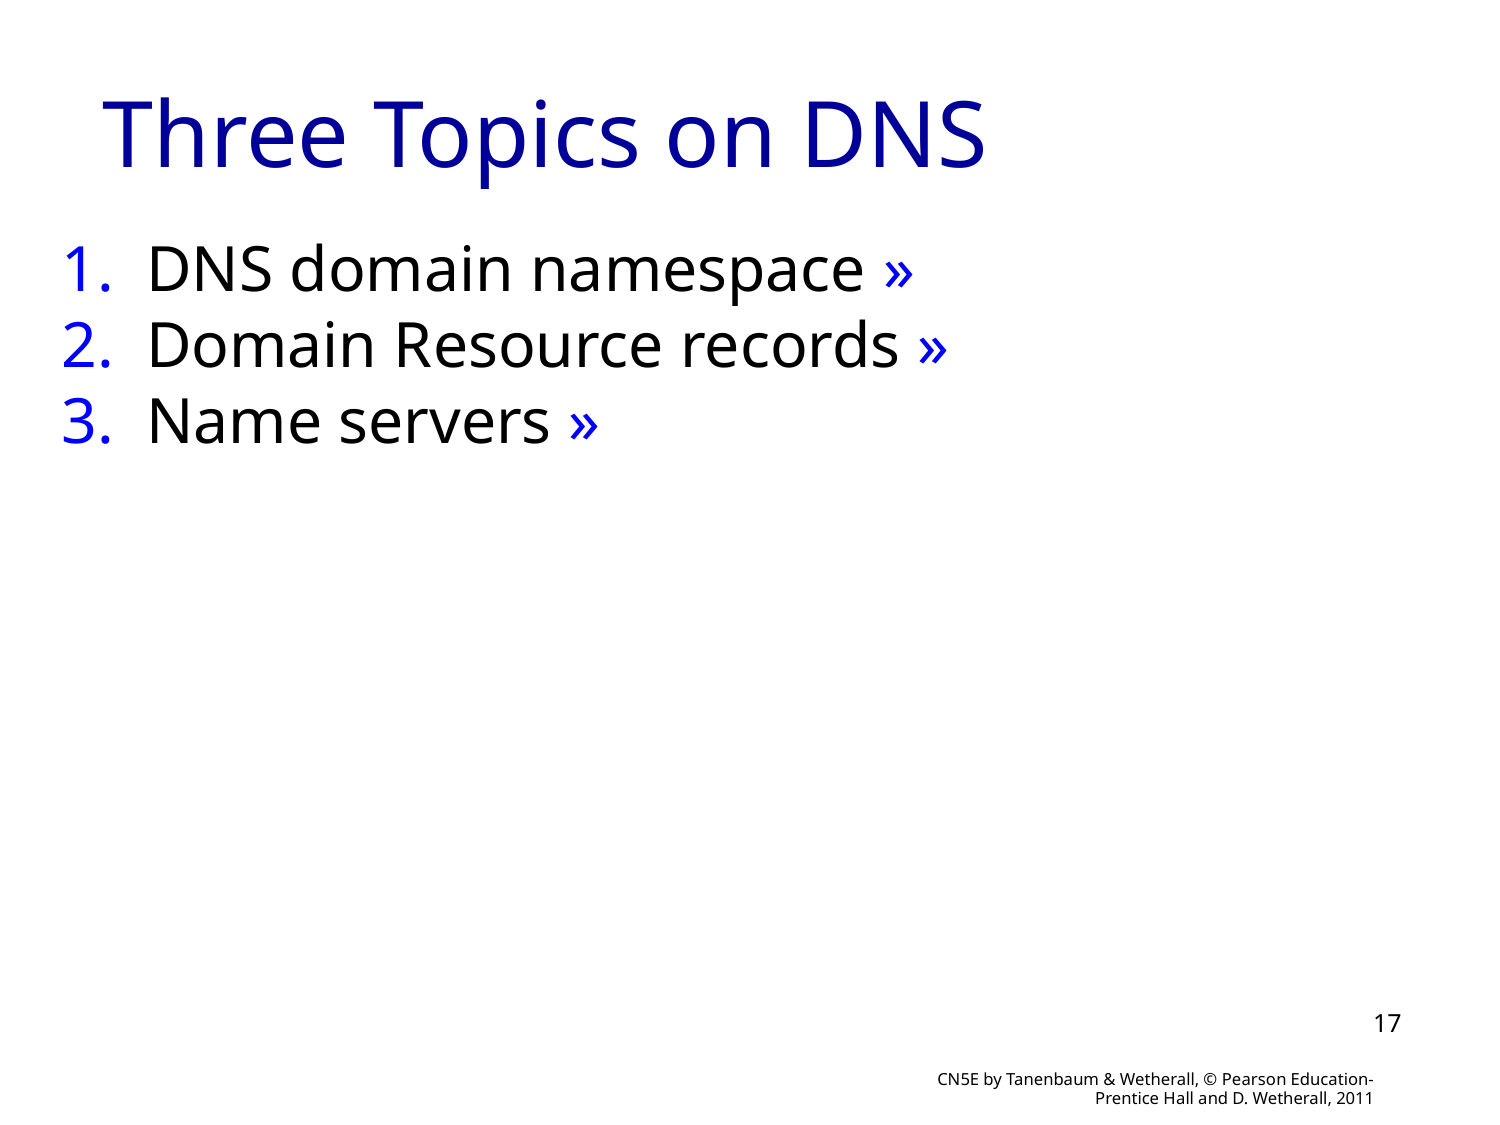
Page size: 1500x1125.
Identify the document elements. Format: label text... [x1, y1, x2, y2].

list DNS domain namespace » Domain Resource records » Name servers » [46, 232, 1452, 964]
title Three Topics on DNS [87, 37, 1363, 225]
footer CN5E by Tanenbaum & Wetherall, © Pearson Education-Prentice Hall and D. Wetherall, 2011 [914, 1060, 1391, 1109]
slide_number 17 [1357, 999, 1453, 1076]
